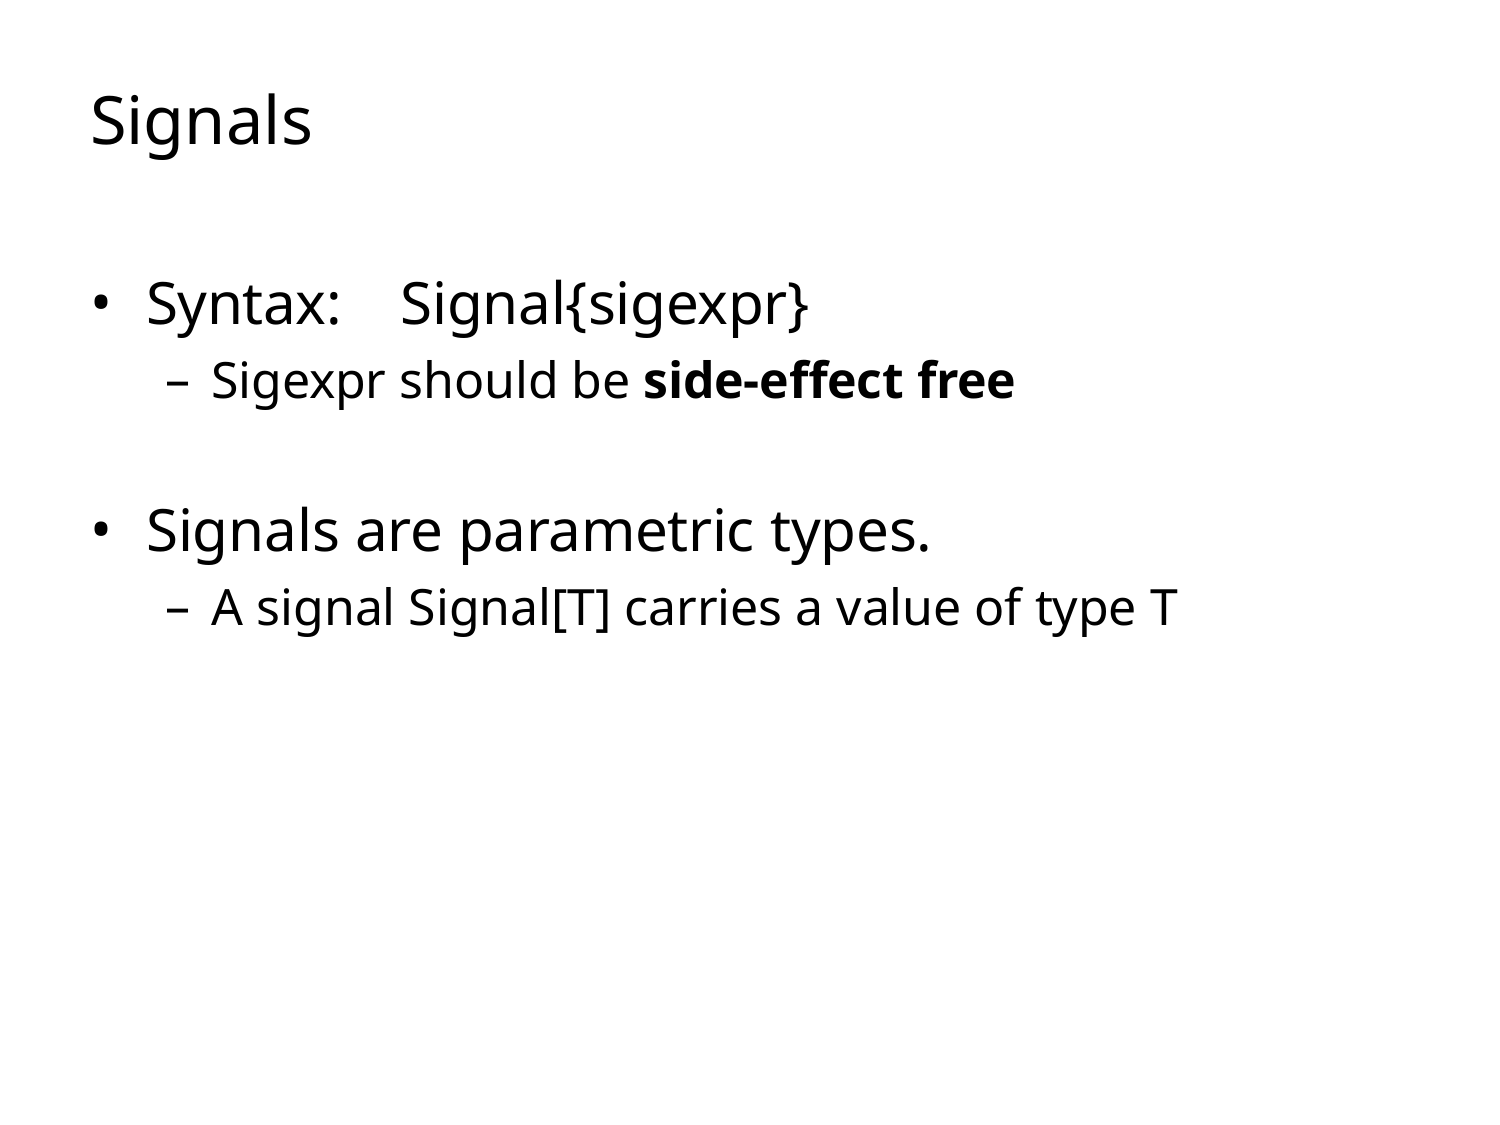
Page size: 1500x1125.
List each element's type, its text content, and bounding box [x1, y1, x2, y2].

title Signals [87, 76, 880, 250]
text_box Syntax: Signal{sigexpr} Sigexpr should be side-effect free Signals are parametric types. A signal Signal[T] carries a value of type T [87, 250, 1300, 636]
